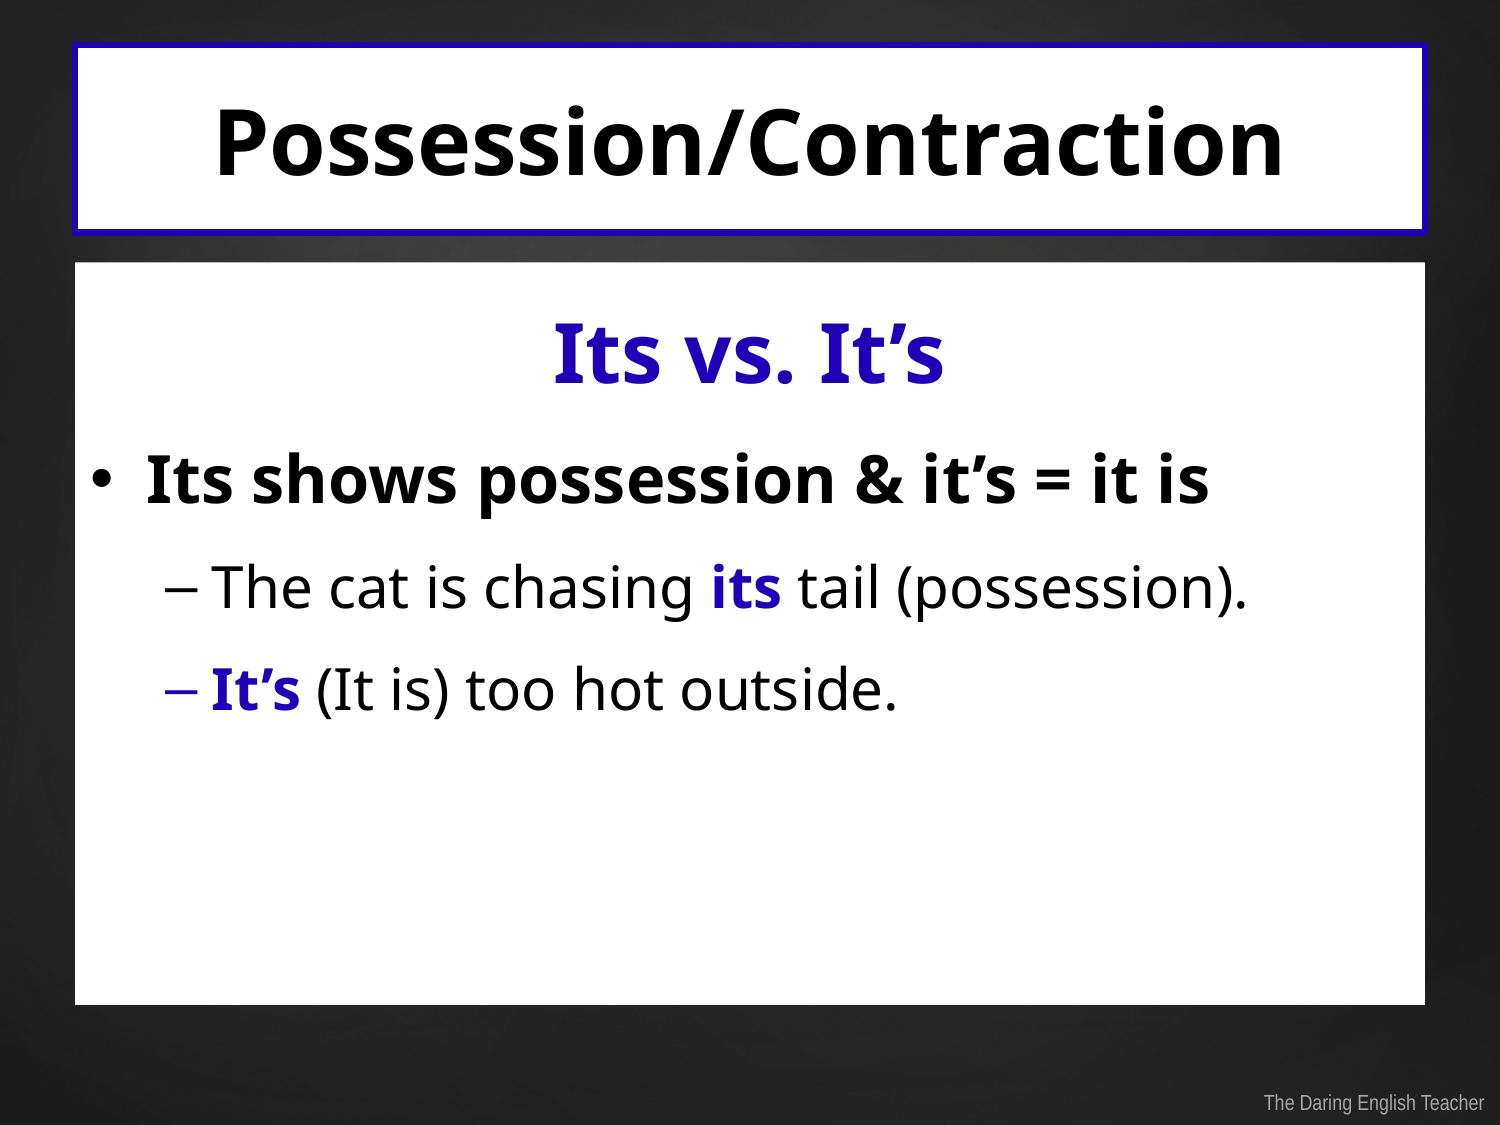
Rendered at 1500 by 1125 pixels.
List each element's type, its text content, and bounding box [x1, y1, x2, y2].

list Its vs. It’s Its shows possession & it’s = it is The cat is chasing its tail (possession). It’s (It is) too hot outside. [75, 262, 1425, 1005]
picture [0, 0, 1500, 1125]
title Possession/Contraction [75, 45, 1425, 233]
